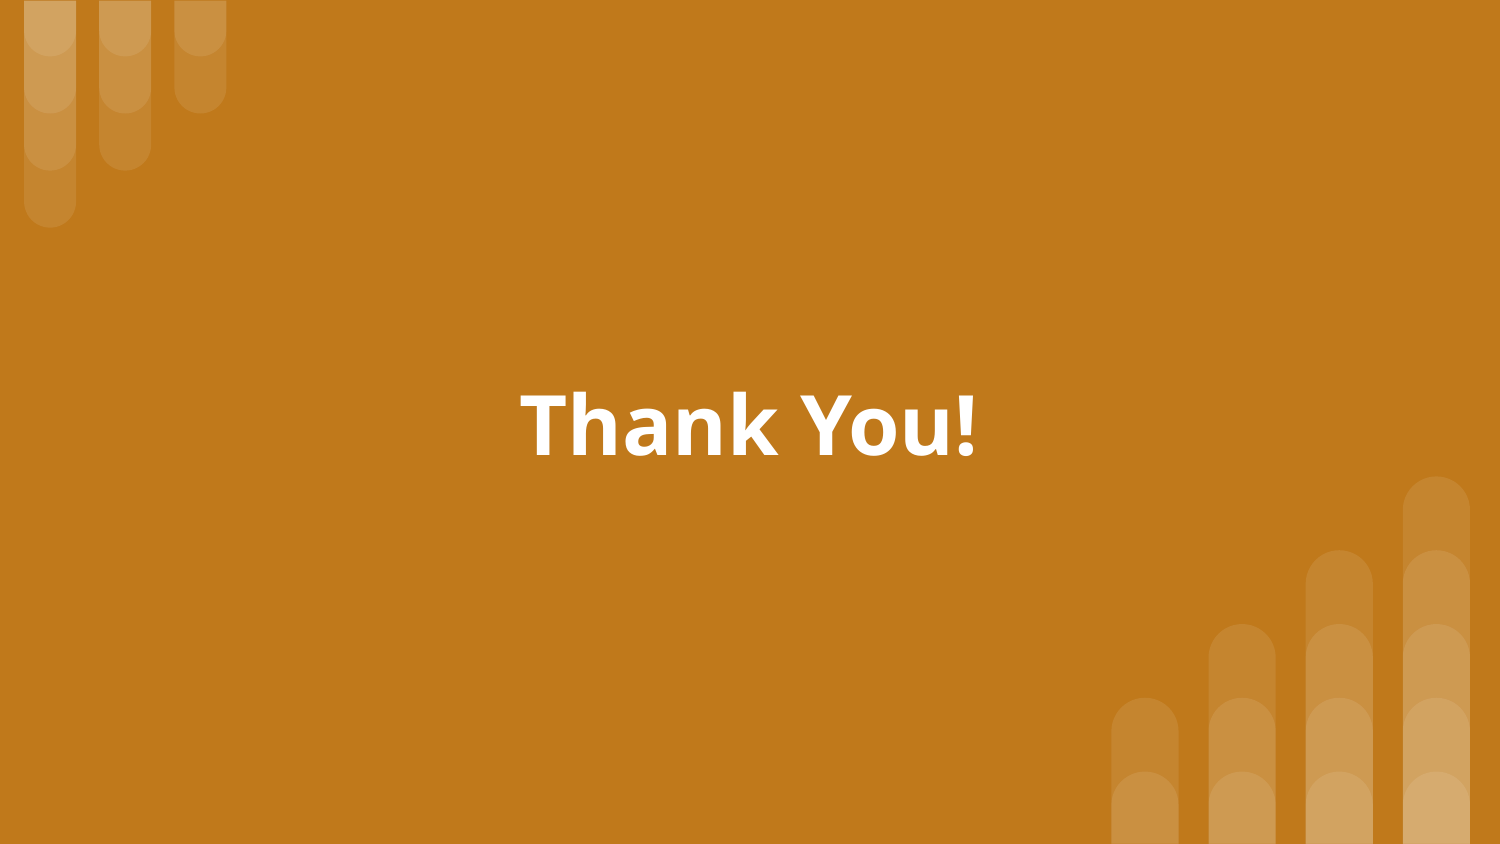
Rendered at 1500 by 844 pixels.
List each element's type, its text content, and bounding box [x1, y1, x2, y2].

title Thank You! [504, 268, 996, 576]
